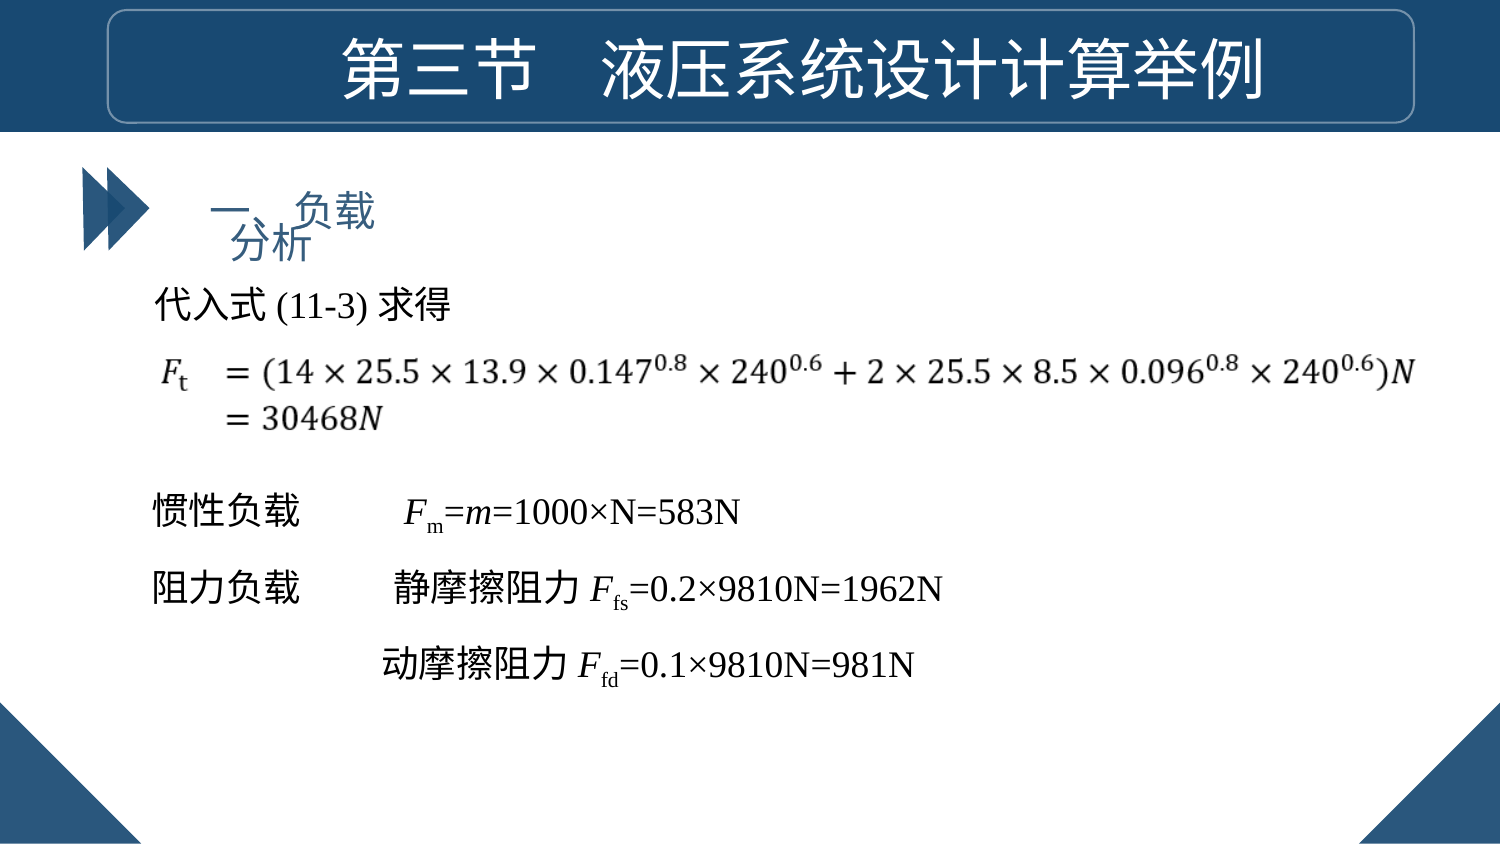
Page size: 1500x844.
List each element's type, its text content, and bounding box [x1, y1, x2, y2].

text_box 代入式(11-3)求得 [65, 251, 1477, 334]
text_box [1357, 701, 1500, 844]
text_box [0, 700, 144, 844]
picture [135, 343, 1421, 449]
text_box 一、负载分析 [131, 194, 412, 242]
text_box [81, 164, 107, 251]
text_box [105, 164, 137, 251]
text_box 第三节 液压系统设计计算举例 [176, 20, 1430, 196]
text_box [106, 8, 1413, 124]
